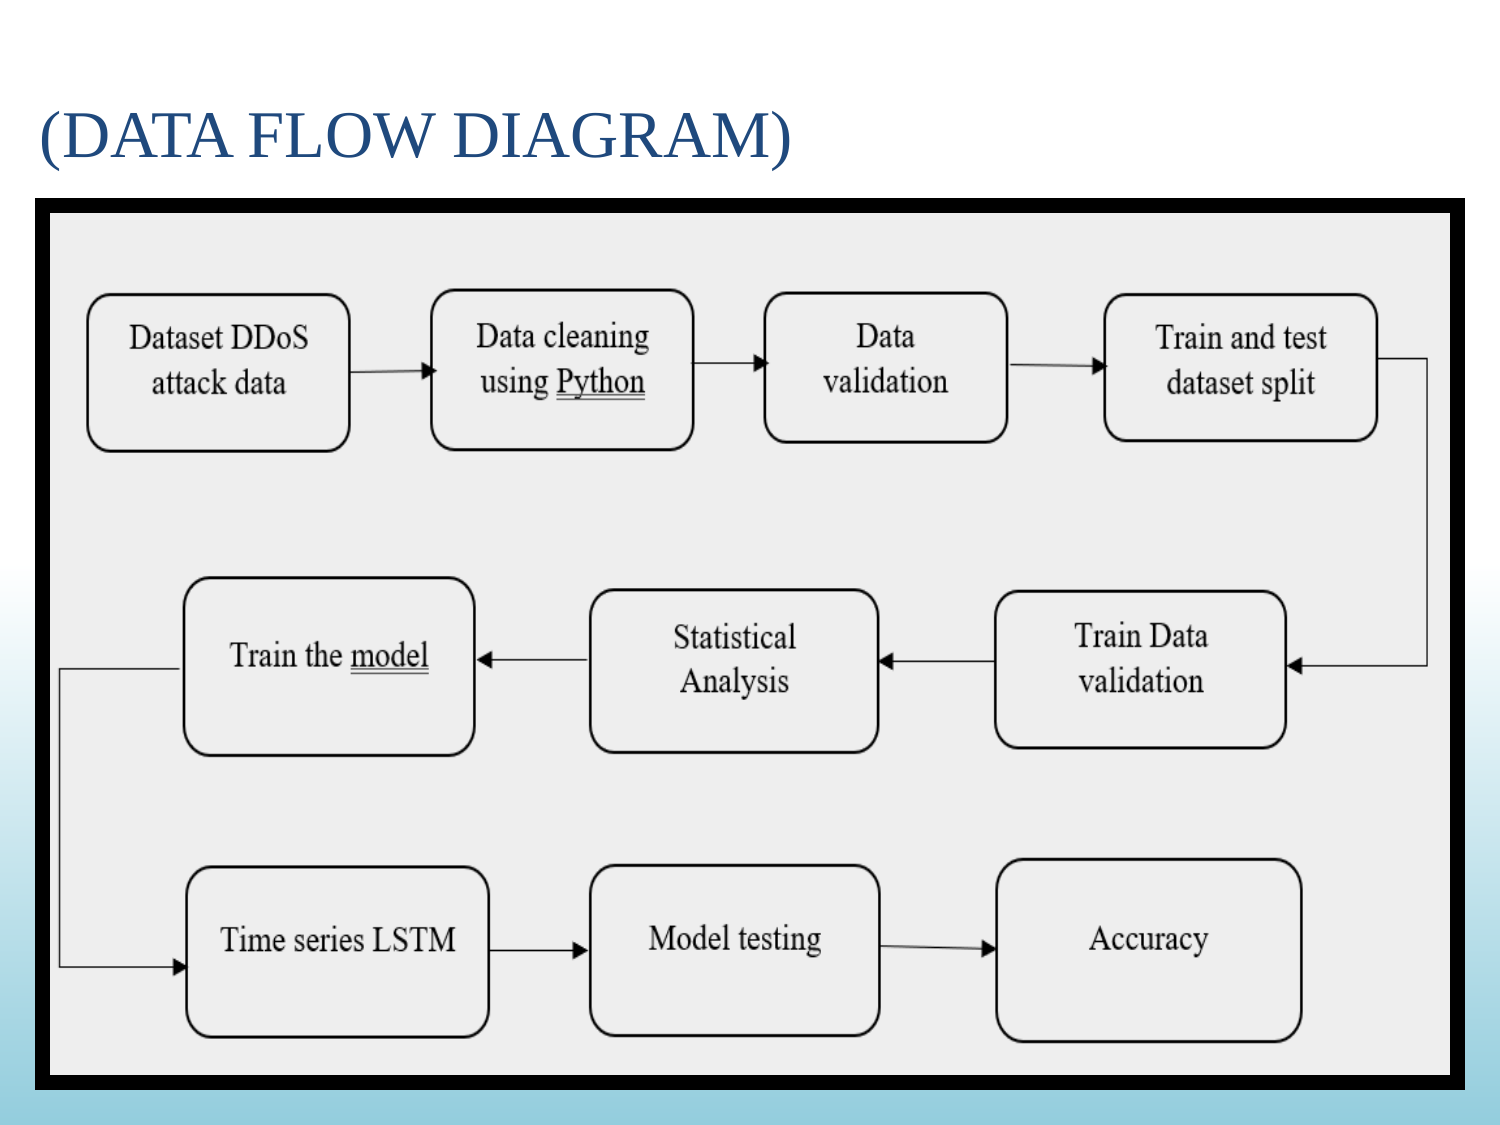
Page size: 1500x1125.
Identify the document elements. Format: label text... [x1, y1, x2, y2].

title (DATA FLOW DIAGRAM) [24, 37, 1425, 225]
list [49, 212, 1451, 1076]
